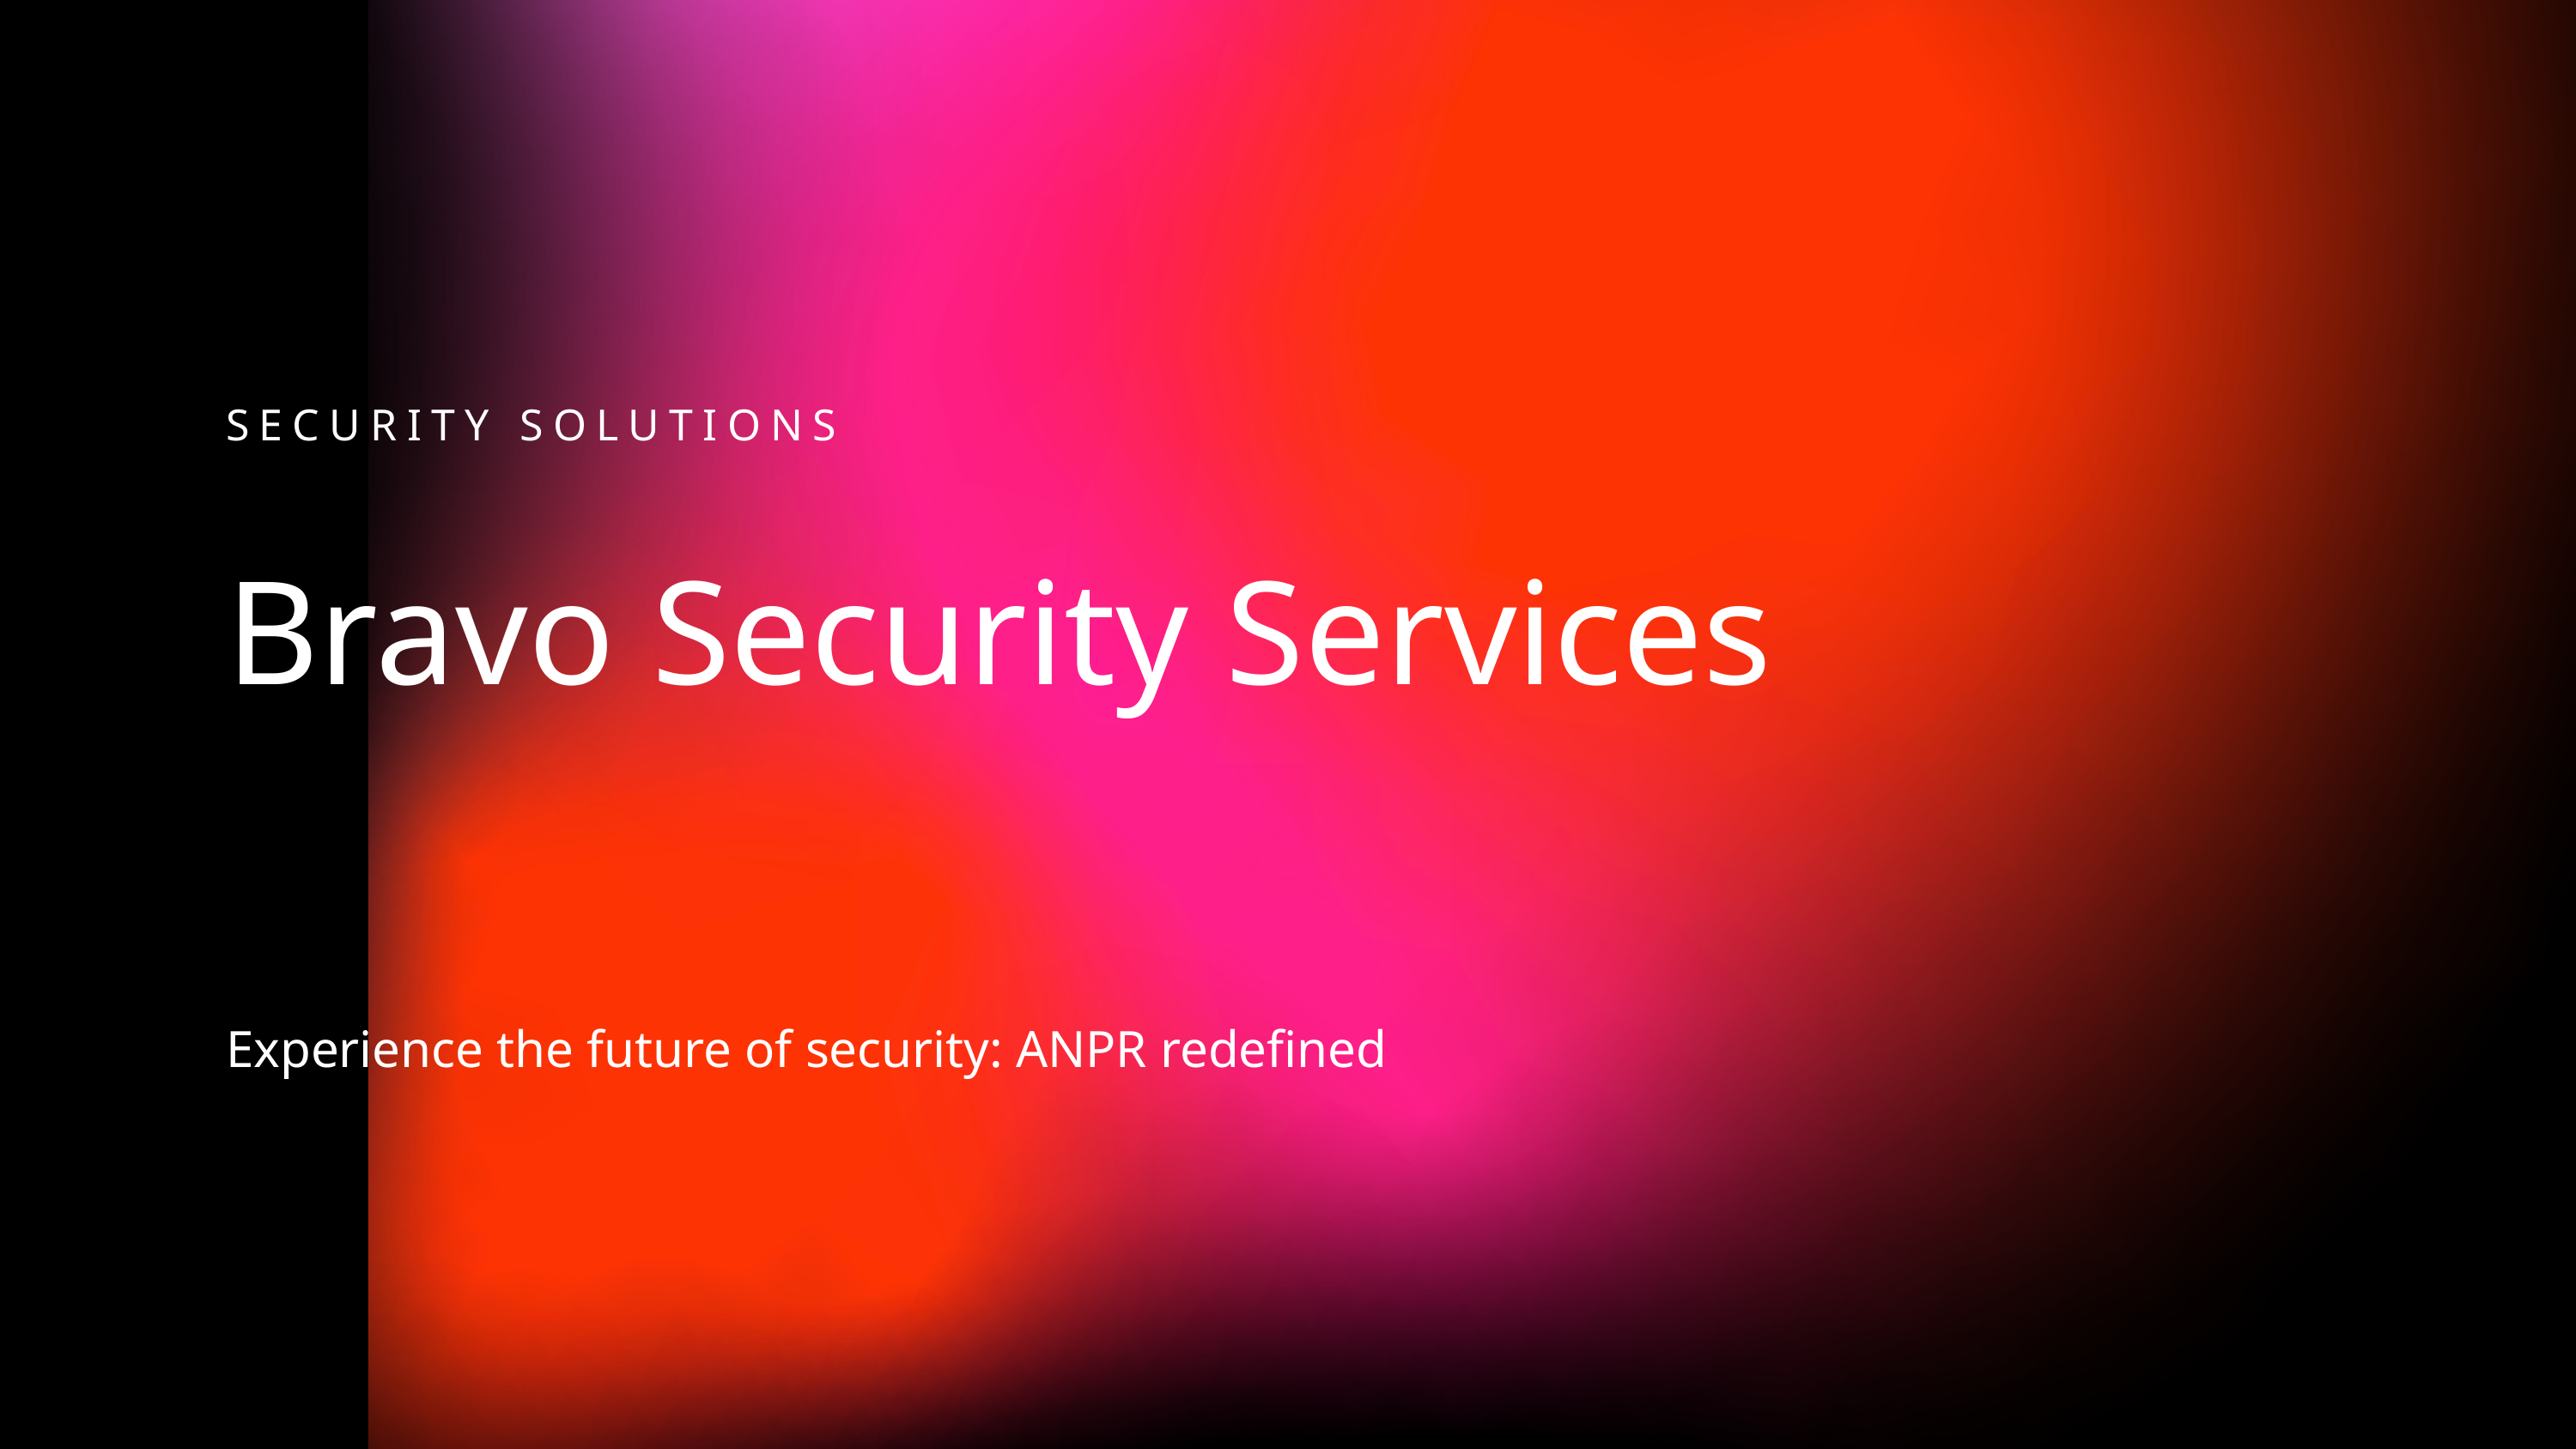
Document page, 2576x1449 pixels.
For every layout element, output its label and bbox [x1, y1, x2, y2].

text_box [225, 392, 2020, 1081]
text_box [368, 0, 2576, 1449]
